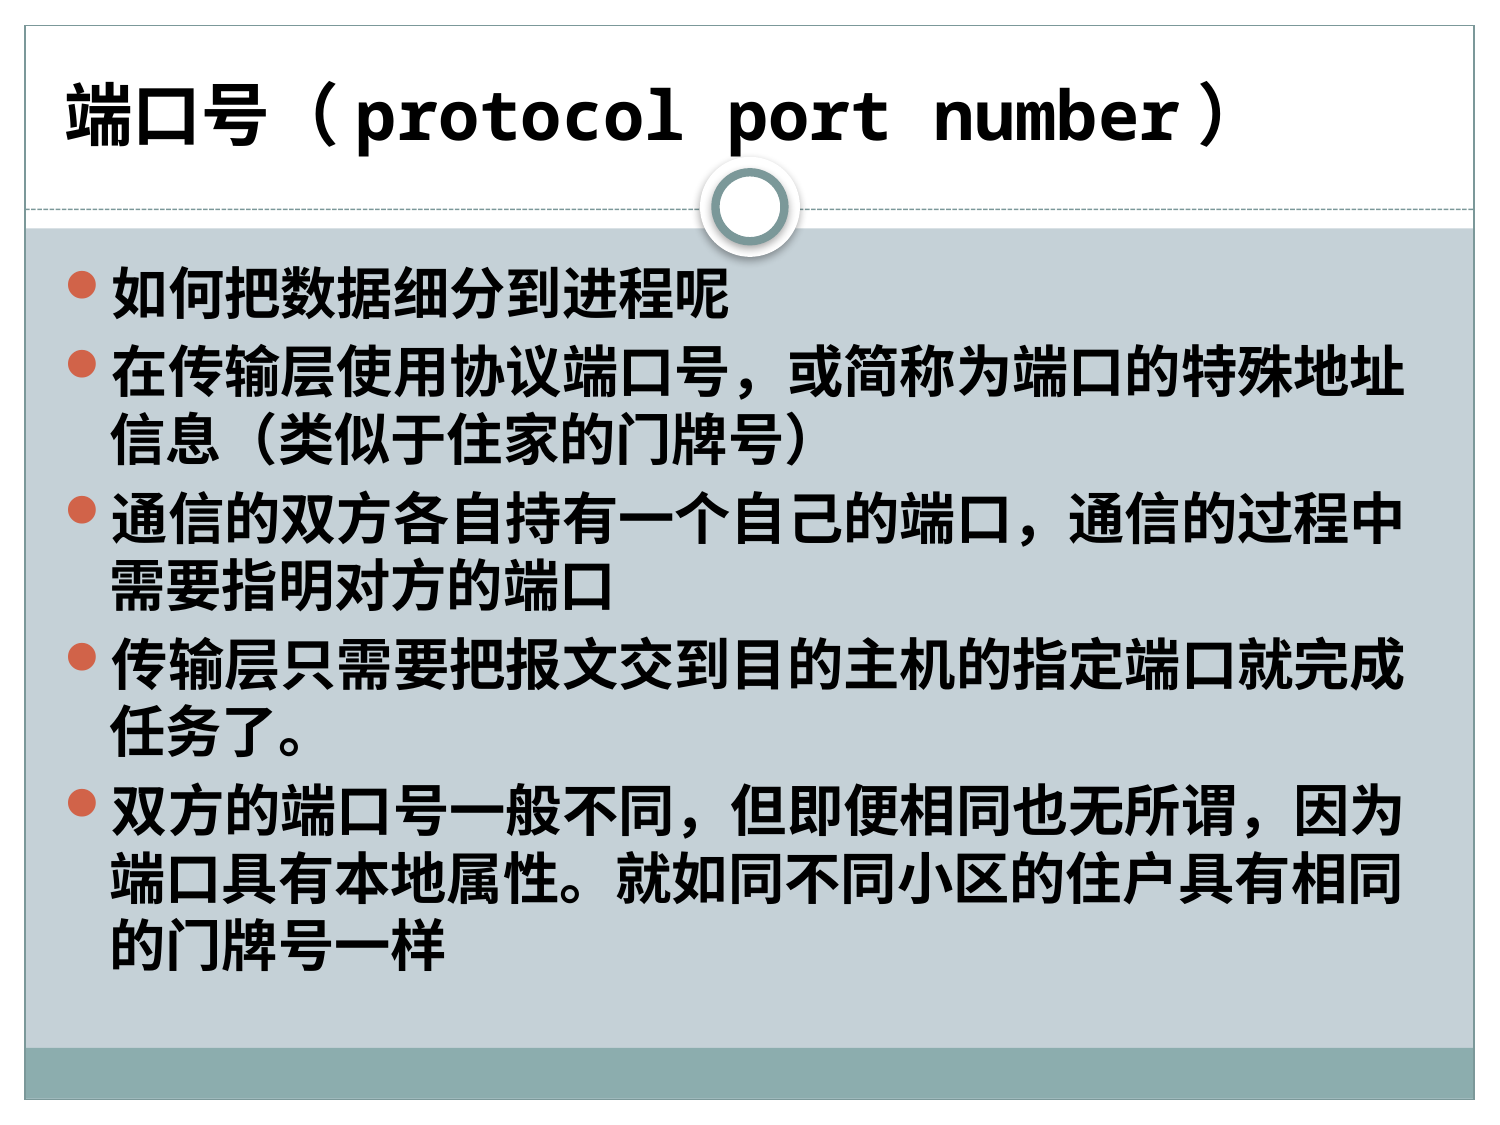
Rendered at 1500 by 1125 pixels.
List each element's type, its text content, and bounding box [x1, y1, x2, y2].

title 端口号（protocol port number） [49, 37, 1450, 162]
list 如何把数据细分到进程呢 在传输层使用协议端口号，或简称为端口的特殊地址信息（类似于住家的门牌号） 通信的双方各自持有一个自己的端口，通信的过程中需要指明对方的端口 传输层只需要把报文交到目的主机的指定端口就完成任务了。 双方的端口号一般不同，但即便相同也无所谓，因为端口具有本地属性。就如同不同小区的住户具有相同的门牌号一样 [49, 250, 1445, 1001]
